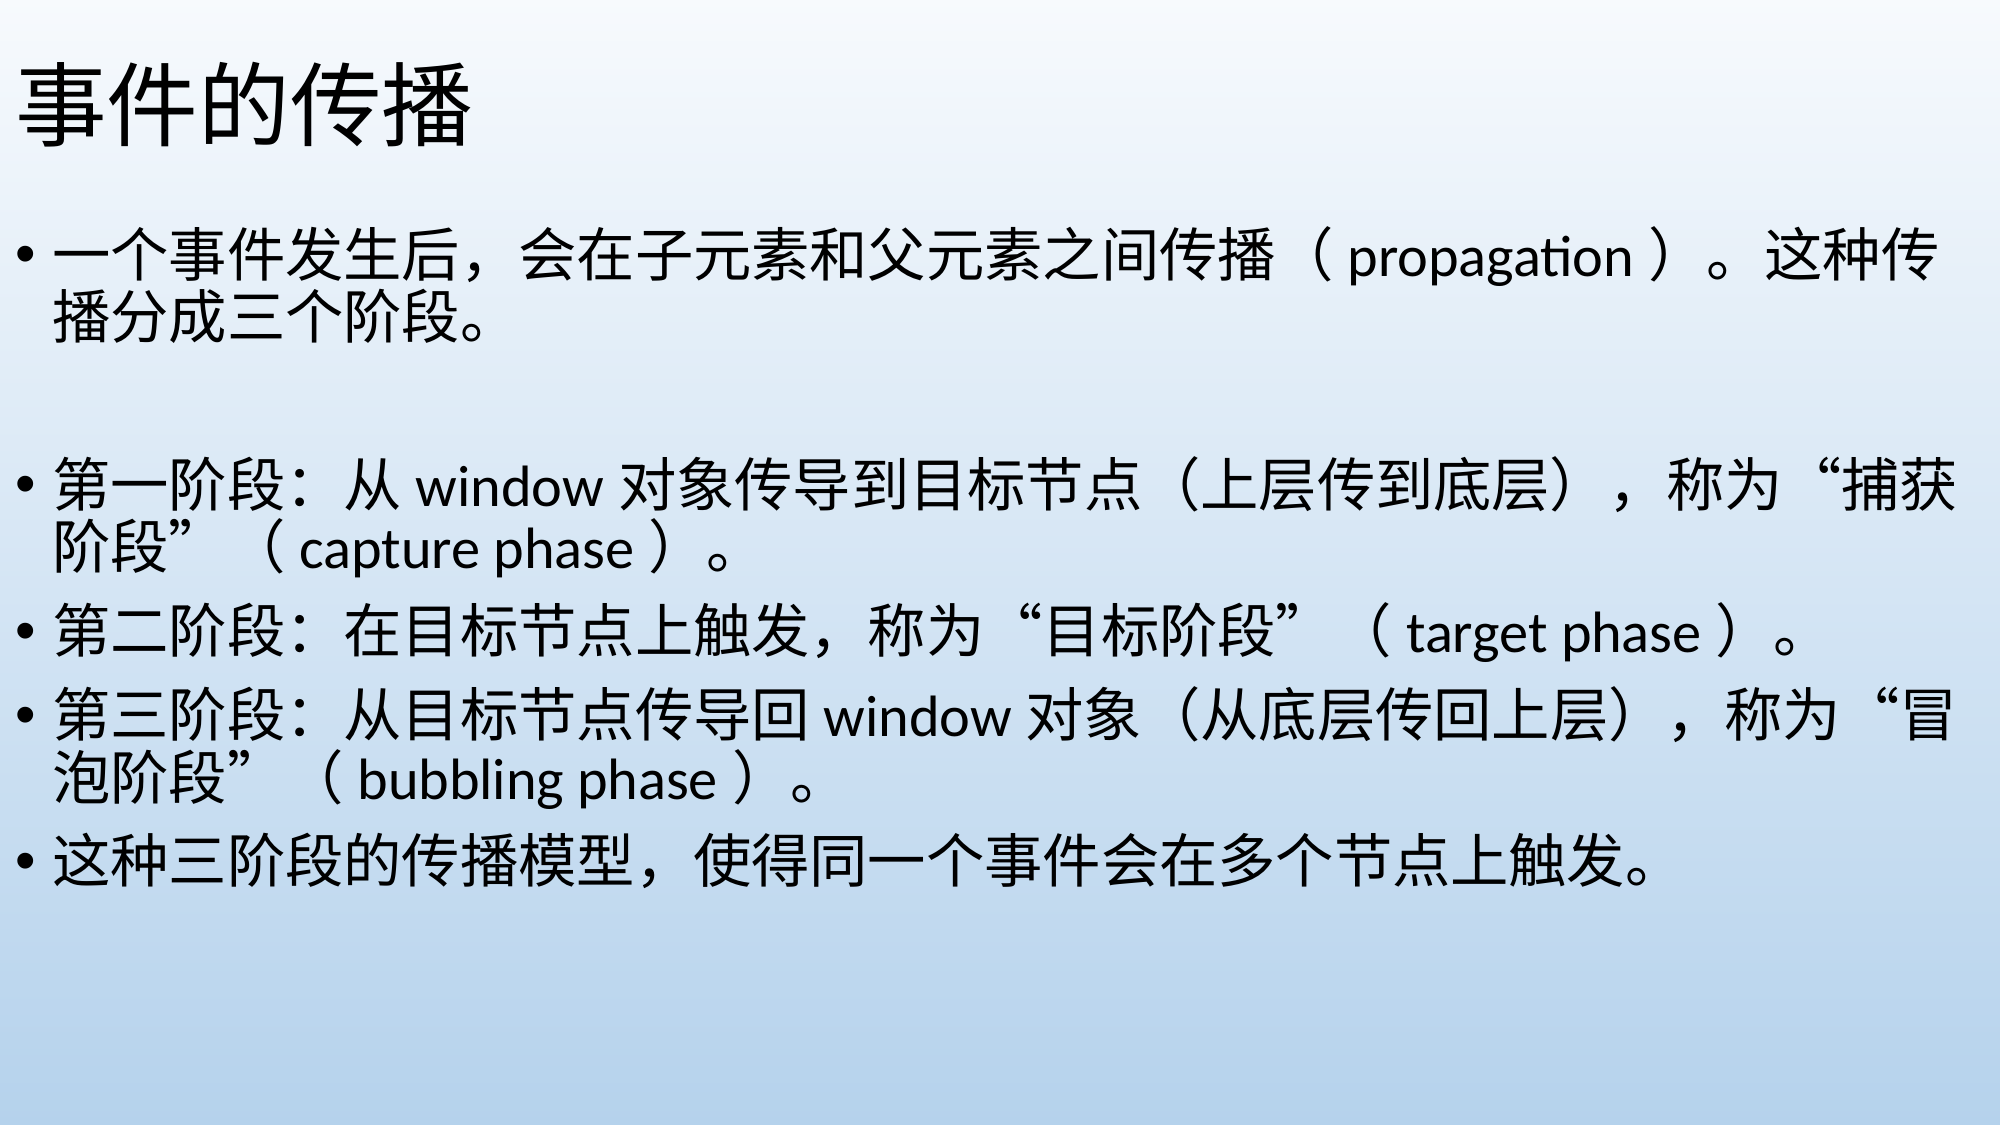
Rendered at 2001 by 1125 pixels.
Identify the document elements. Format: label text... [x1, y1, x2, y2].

title 事件的传播 [0, 0, 1725, 218]
list 一个事件发生后，会在子元素和父元素之间传播（propagation）。这种传播分成三个阶段。 第一阶段：从window对象传导到目标节点（上层传到底层），称为“捕获阶段”（capture phase）。 第二阶段：在目标节点上触发，称为“目标阶段”（target phase）。 第三阶段：从目标节点传导回window对象（从底层传回上层），称为“冒泡阶段”（bubbling phase）。 这种三阶段的传播模型，使得同一个事件会在多个节点上触发。 [0, 218, 2000, 1125]
